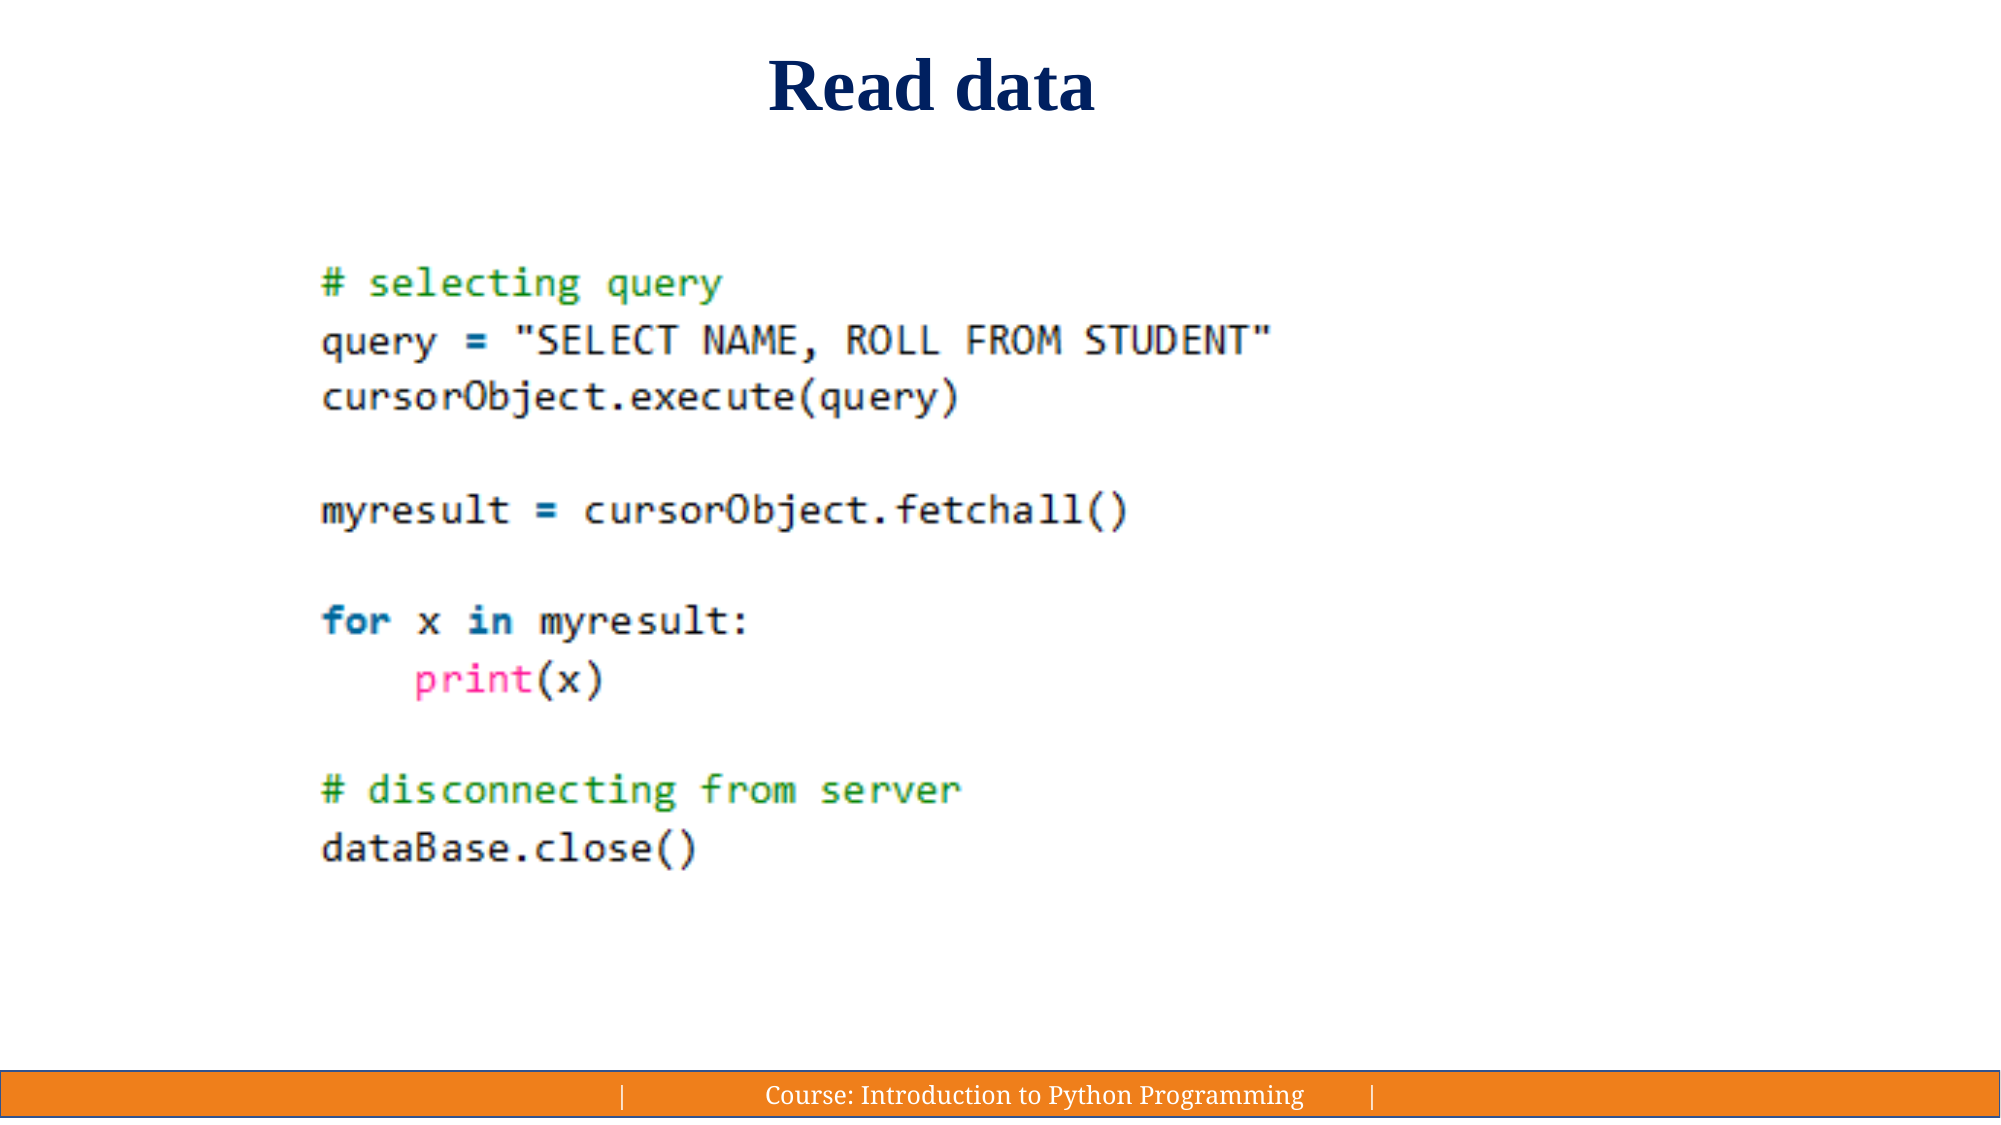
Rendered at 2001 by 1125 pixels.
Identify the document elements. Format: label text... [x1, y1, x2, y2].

title Read data [158, 38, 1706, 147]
picture [219, 226, 1651, 935]
